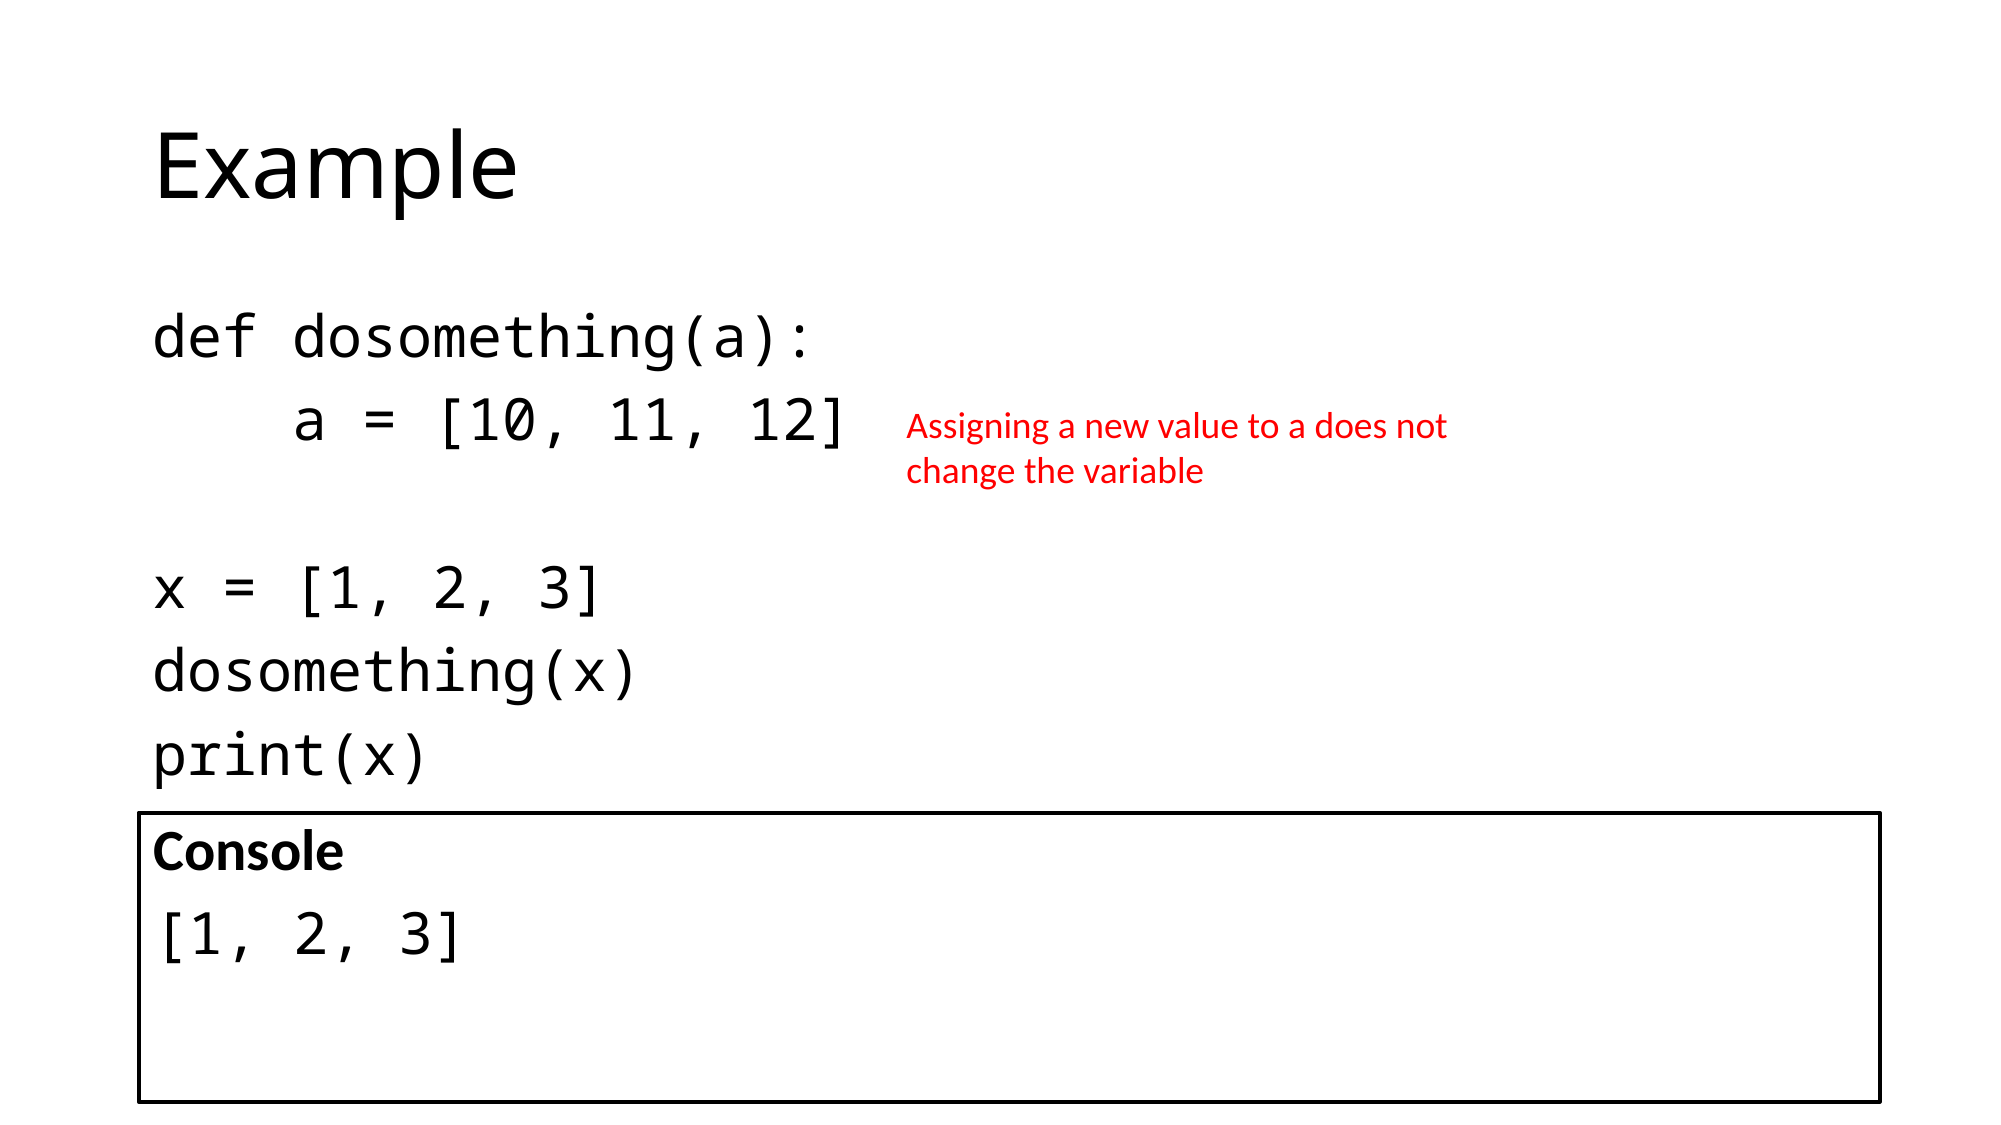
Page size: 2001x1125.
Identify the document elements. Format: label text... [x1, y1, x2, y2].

list def dosomething(a): a = [10, 11, 12] x = [1, 2, 3] dosomething(x) print(x) [137, 299, 1898, 800]
text_box Console [1, 2, 3] [138, 812, 1880, 1102]
text_box Assigning a new value to a does not change the variable [891, 393, 1493, 499]
title Example [137, 59, 1863, 278]
